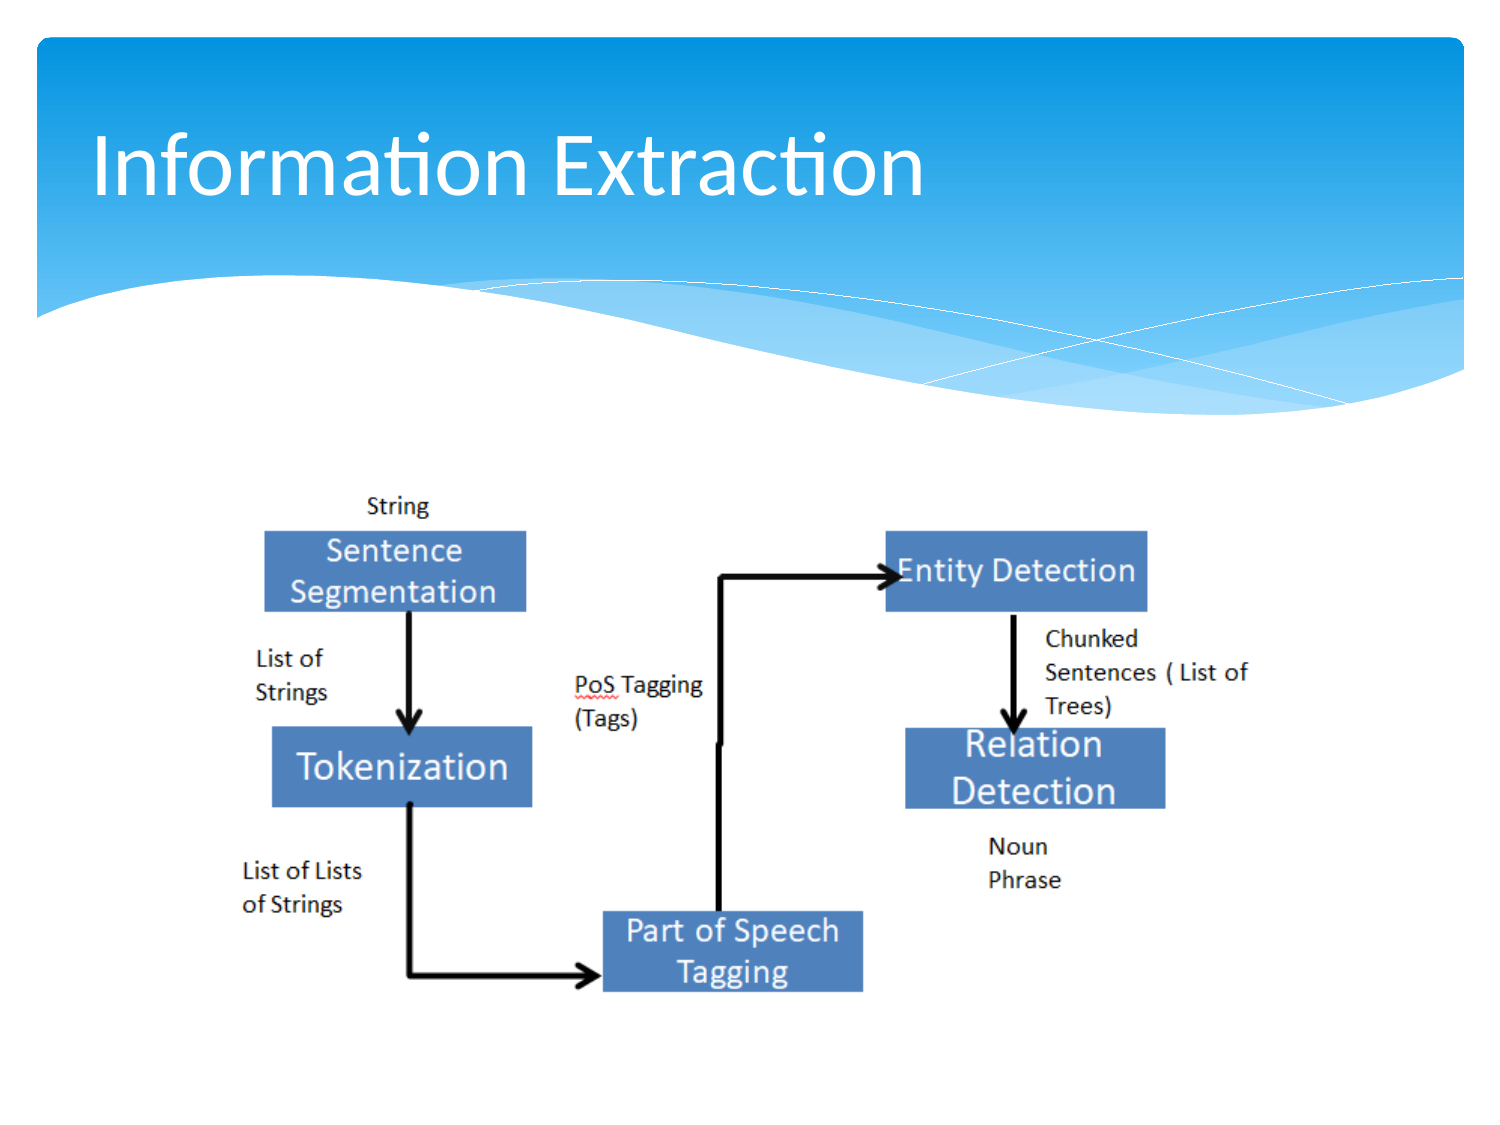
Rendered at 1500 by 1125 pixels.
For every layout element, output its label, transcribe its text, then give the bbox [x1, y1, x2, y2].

title Information Extraction [75, 55, 1425, 261]
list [0, 432, 1500, 1125]
